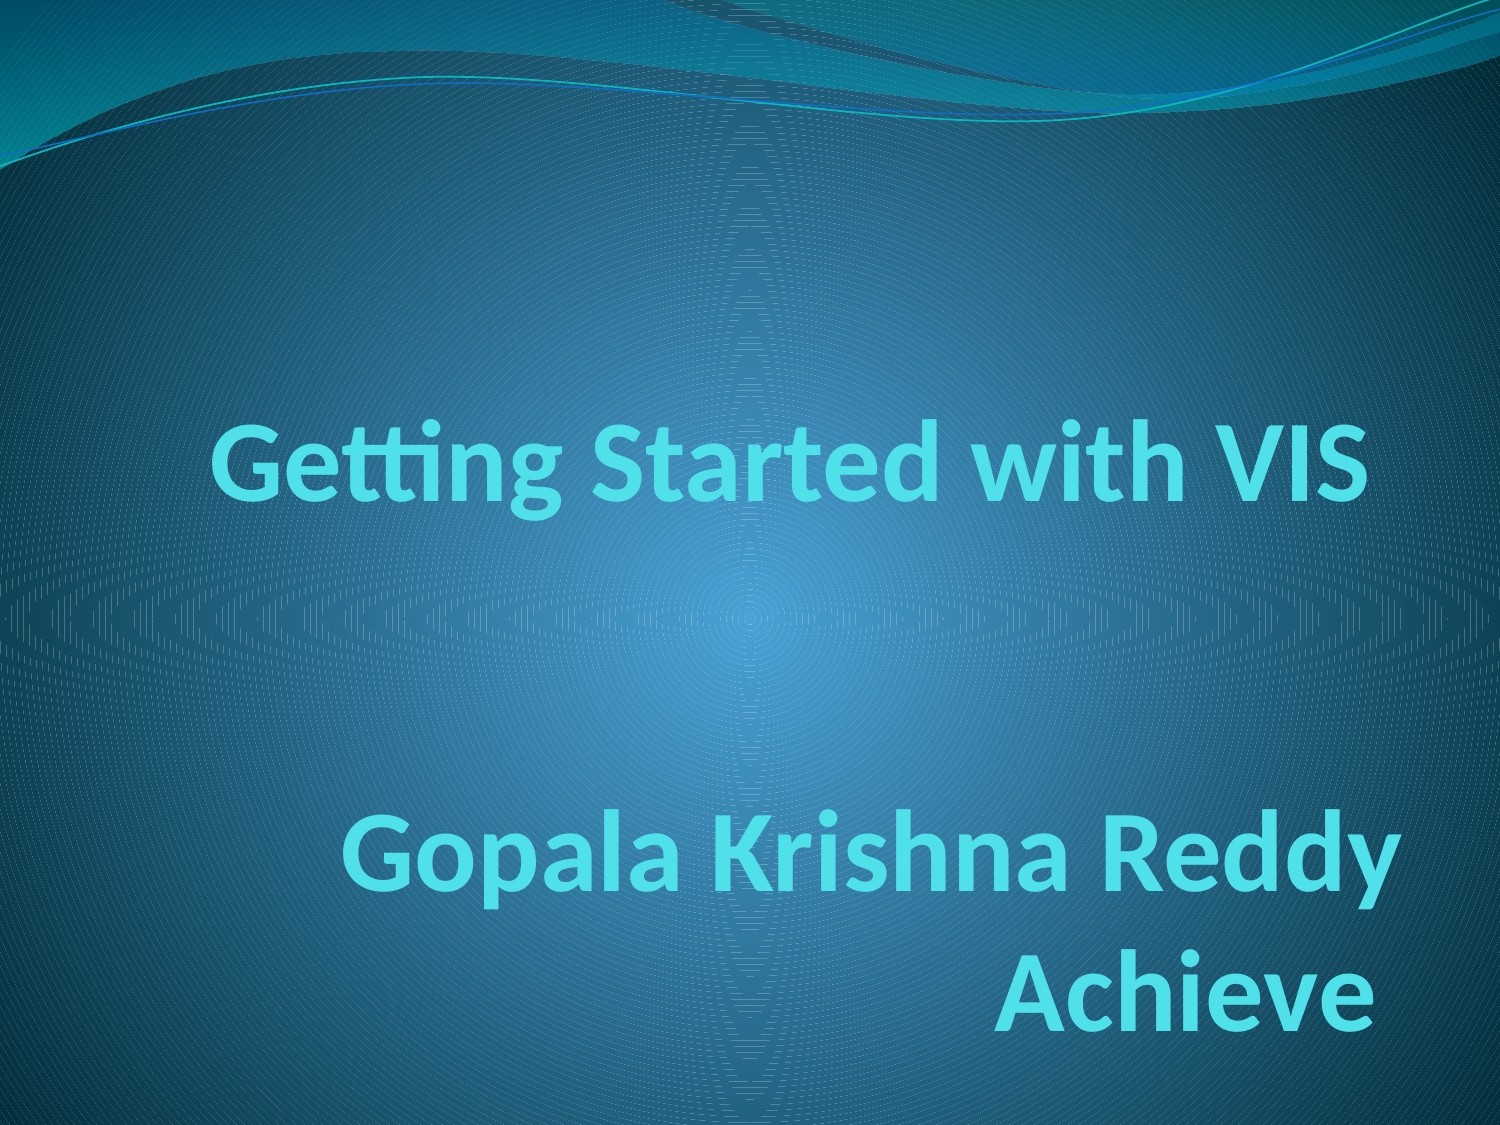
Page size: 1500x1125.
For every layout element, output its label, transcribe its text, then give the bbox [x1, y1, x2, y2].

title Getting Started with VIS [87, 224, 1376, 525]
subtitle Gopala Krishna Reddy Achieve [118, 767, 1407, 1056]
